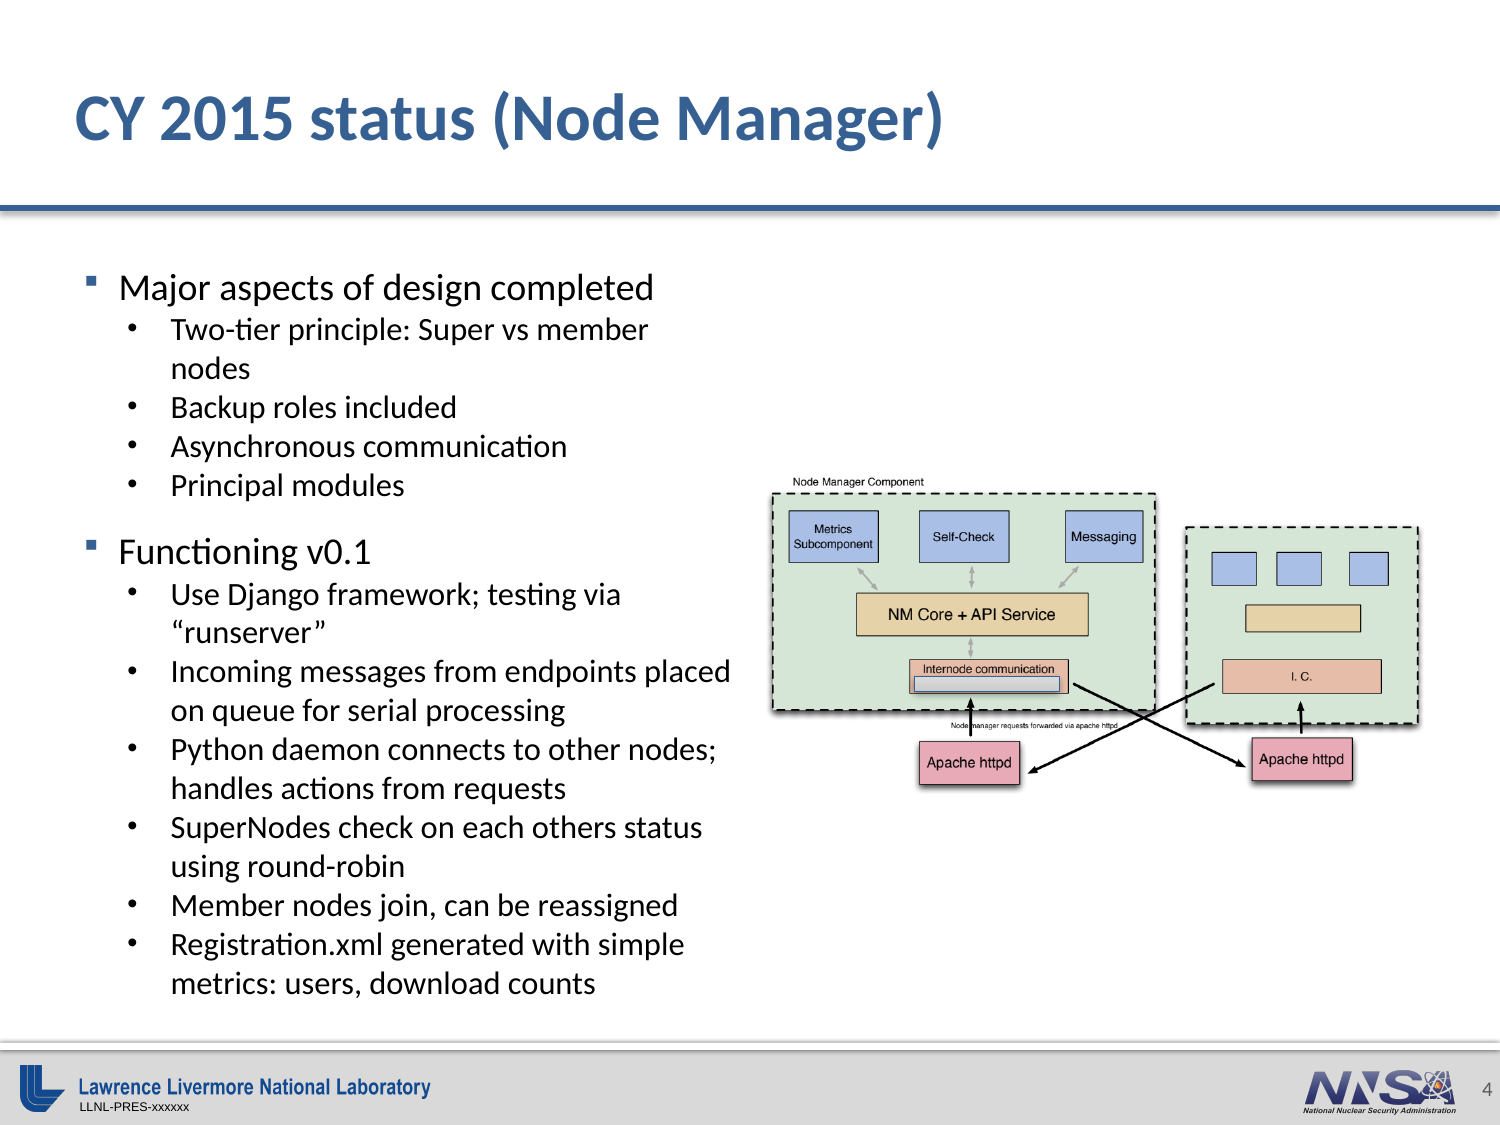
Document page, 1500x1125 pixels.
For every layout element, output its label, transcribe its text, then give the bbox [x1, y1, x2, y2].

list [762, 262, 1425, 1005]
picture [1296, 1057, 1463, 1122]
list Major aspects of design completed Two-tier principle: Super vs member nodes Backup roles included Asynchronous communication Principal modules Functioning v0.1 Use Django framework; testing via “runserver” Incoming messages from endpoints placed on queue for serial processing Python daemon connects to other nodes; handles actions from requests SuperNodes check on each others status using round-robin Member nodes join, can be reassigned Registration.xml generated with simple metrics: users, download counts [75, 262, 738, 1005]
title CY 2015 status (Node Manager) [75, 36, 1425, 202]
picture [20, 1065, 469, 1112]
